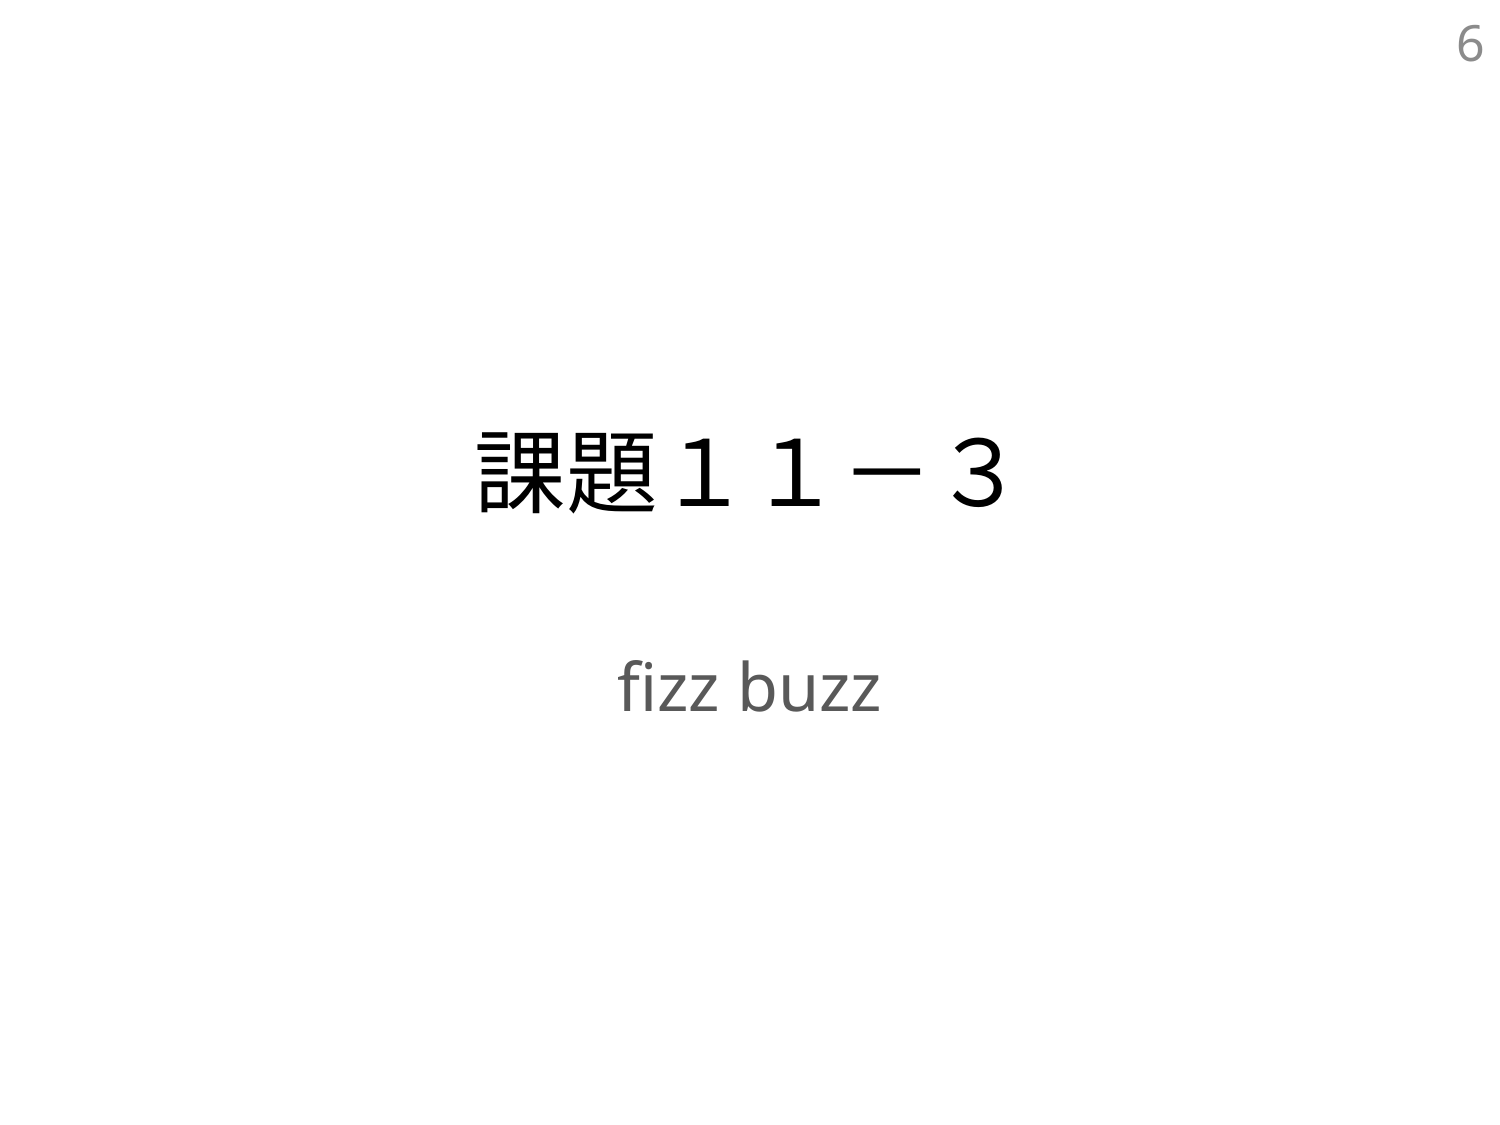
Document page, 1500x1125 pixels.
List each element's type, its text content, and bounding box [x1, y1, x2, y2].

title 課題１１－３ [112, 349, 1388, 591]
slide_number 6 [1149, 15, 1500, 75]
subtitle fizz buzz [225, 637, 1275, 925]
